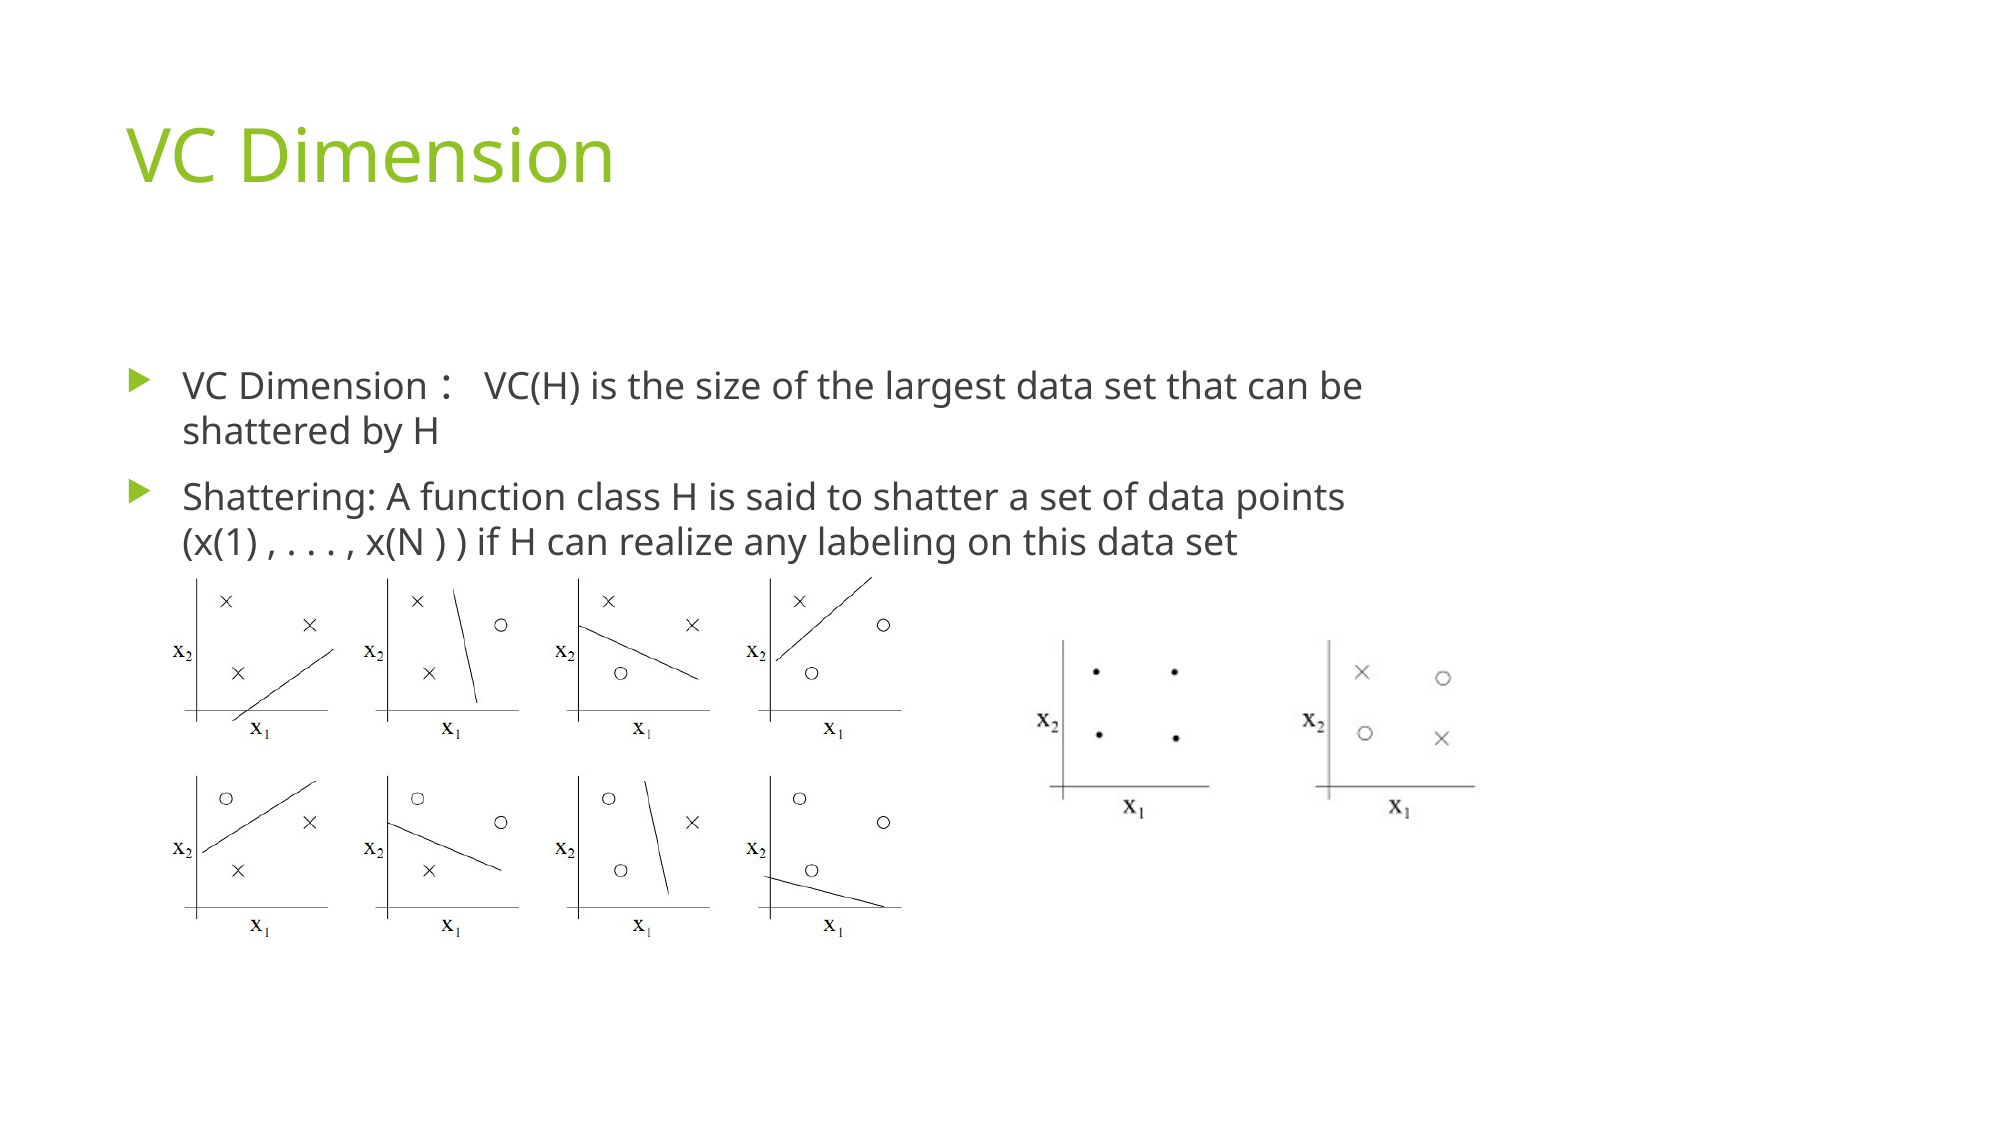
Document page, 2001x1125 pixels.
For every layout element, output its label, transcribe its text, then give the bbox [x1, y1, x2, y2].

list VC Dimension：VC(H) is the size of the largest data set that can be shattered by H Shattering: A function class H is said to shatter a set of data points (x(1) , . . . , x(N ) ) if H can realize any labeling on this data set [111, 354, 1522, 992]
title VC Dimension [111, 99, 1522, 317]
picture [125, 564, 967, 950]
picture [1003, 630, 1550, 834]
